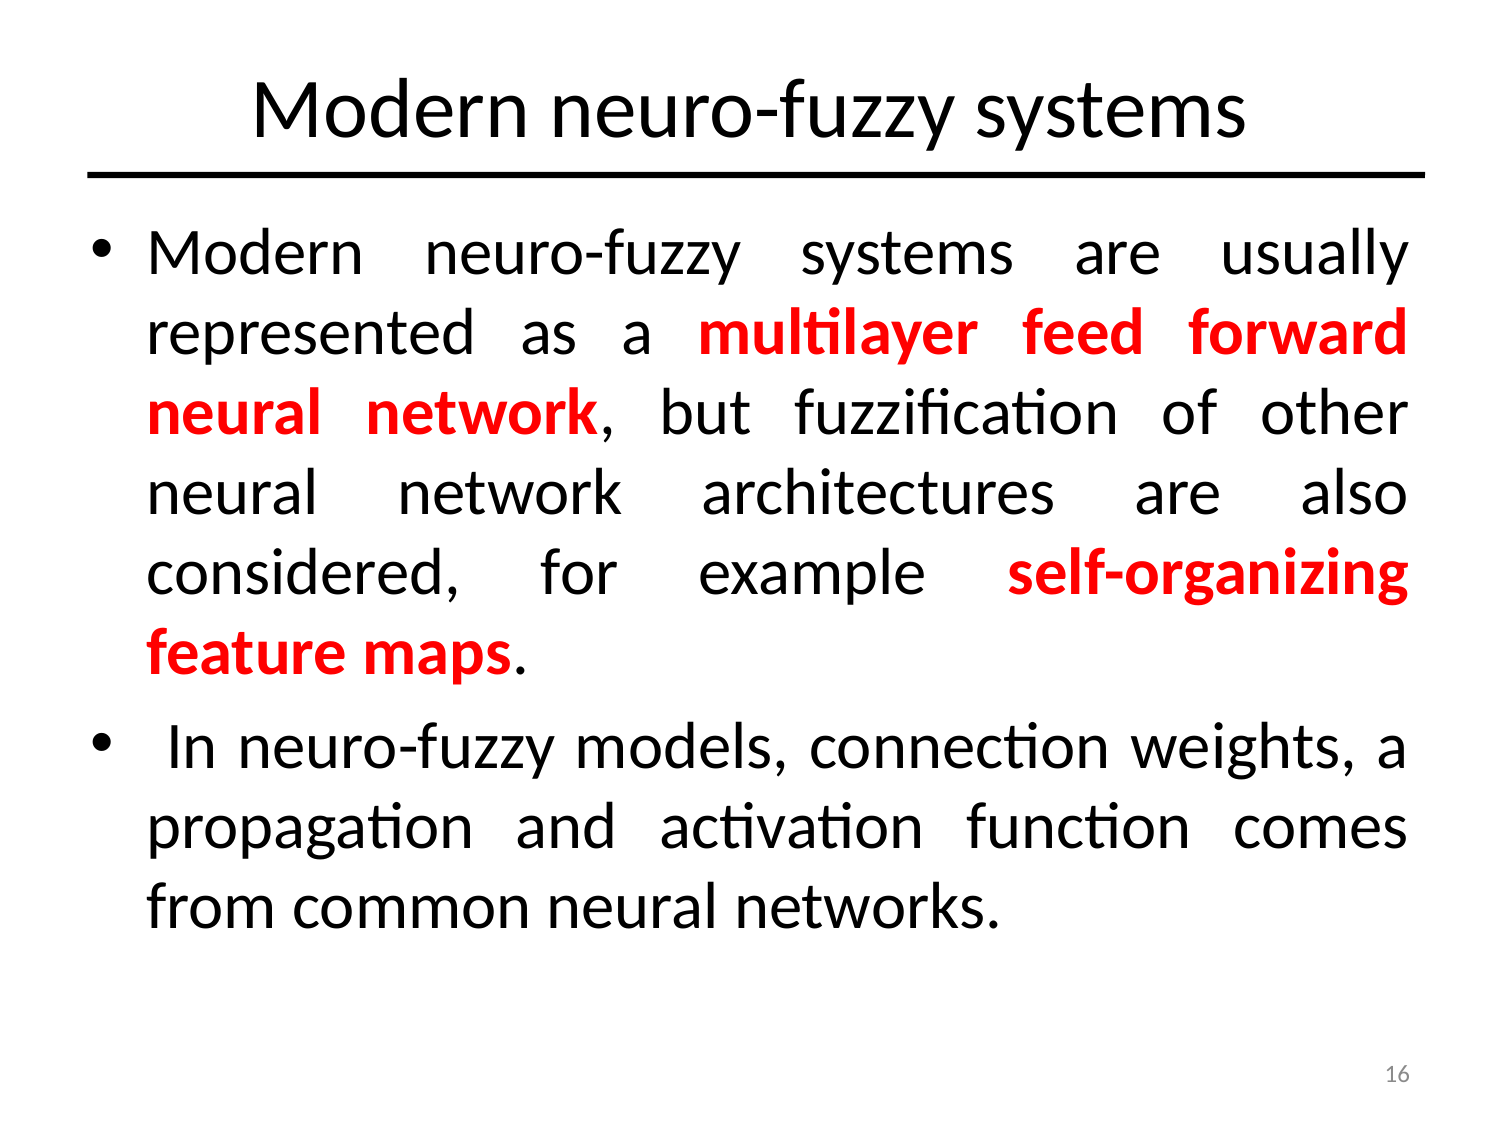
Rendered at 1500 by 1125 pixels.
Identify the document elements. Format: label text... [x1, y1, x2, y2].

slide_number 16 [1074, 1042, 1425, 1103]
title Modern neuro-fuzzy systems [75, 45, 1425, 163]
list Modern neuro-fuzzy systems are usually represented as a multilayer feed forward neural network, but fuzzification of other neural network architectures are also considered, for example self-organizing feature maps. In neuro-fuzzy models, connection weights, a propagation and activation function comes from common neural networks. [75, 200, 1425, 1005]
